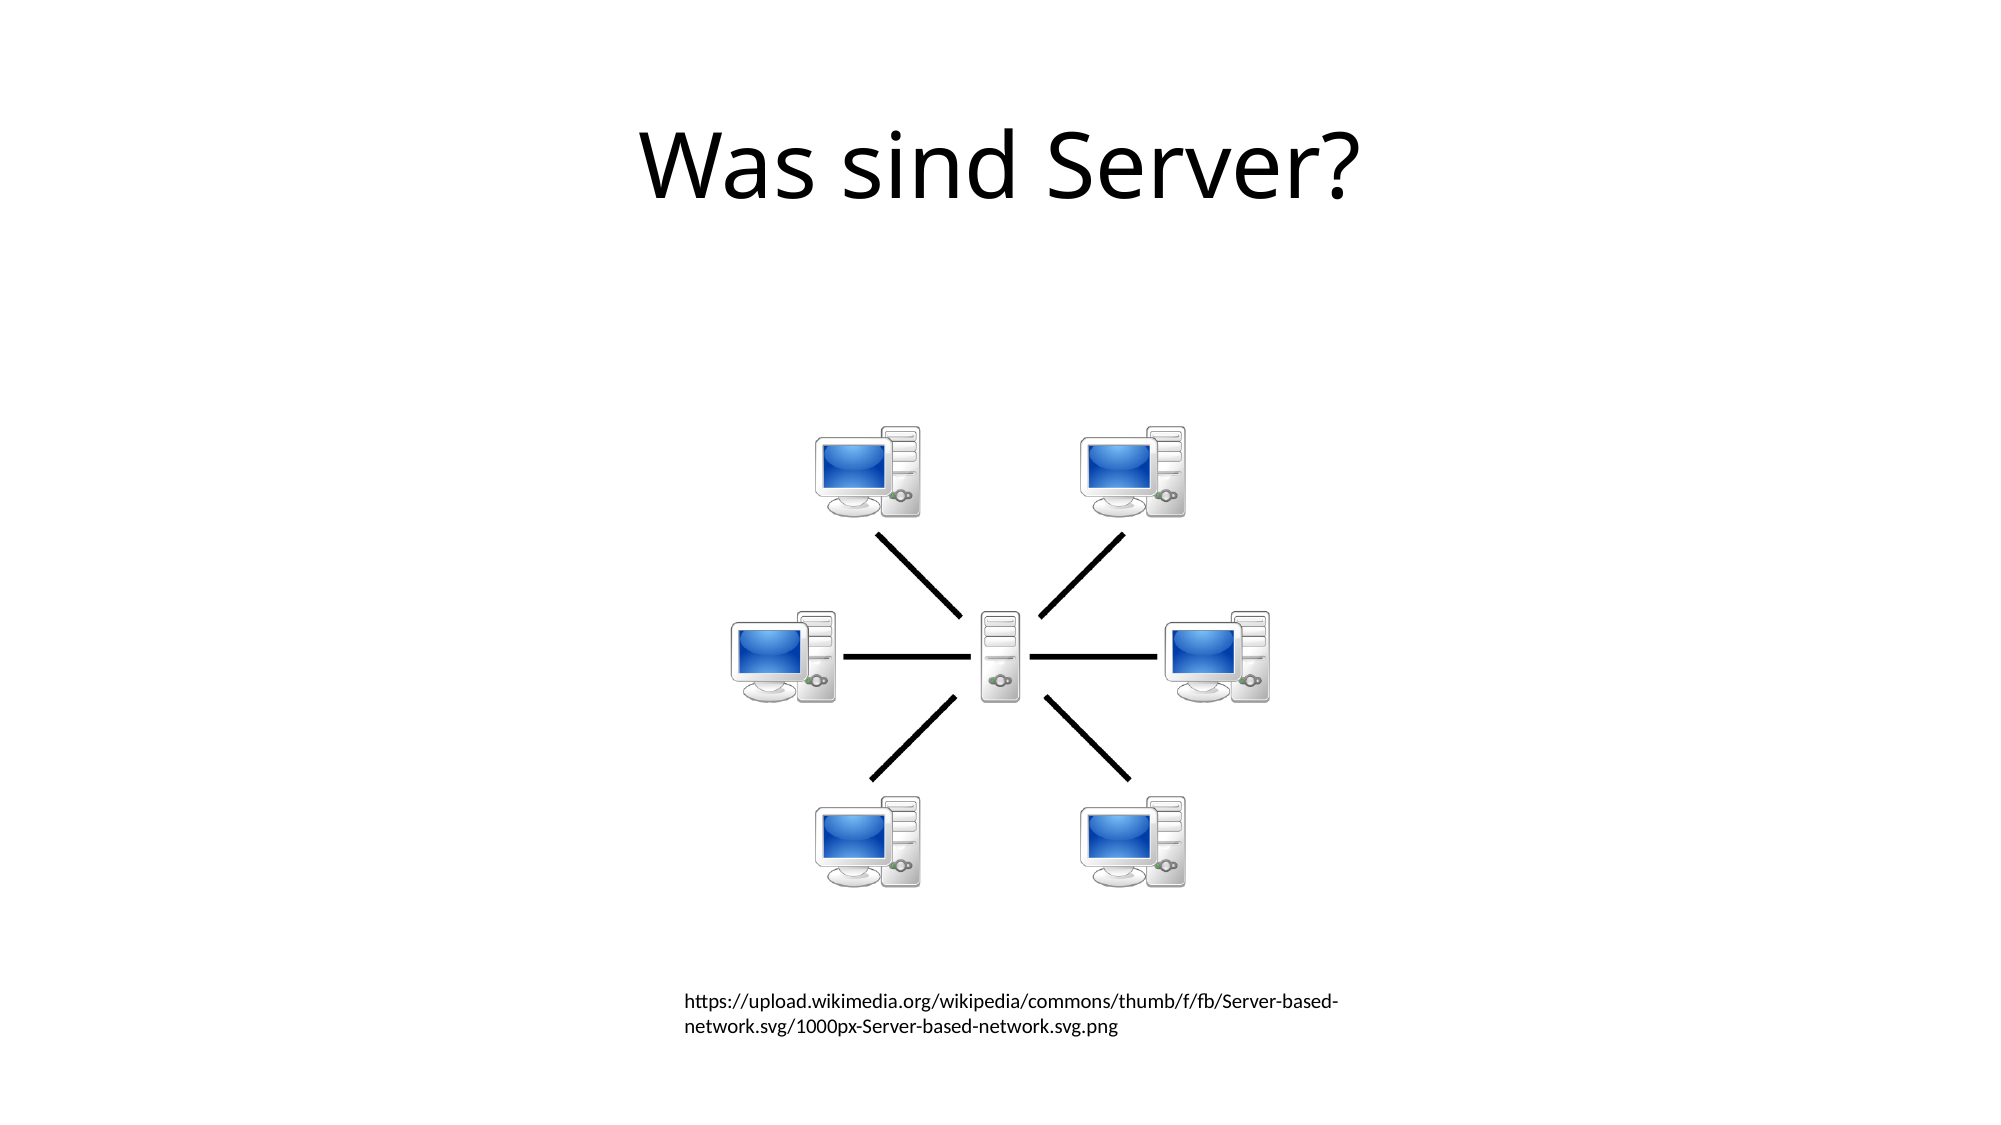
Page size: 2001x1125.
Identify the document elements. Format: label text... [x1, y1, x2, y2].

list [654, 299, 1346, 1014]
title Was sind Server? [137, 59, 1863, 278]
text_box https://upload.wikimedia.org/wikipedia/commons/thumb/f/fb/Server-based-network.svg/1000px-Server-based-network.svg.png [669, 980, 1371, 1046]
